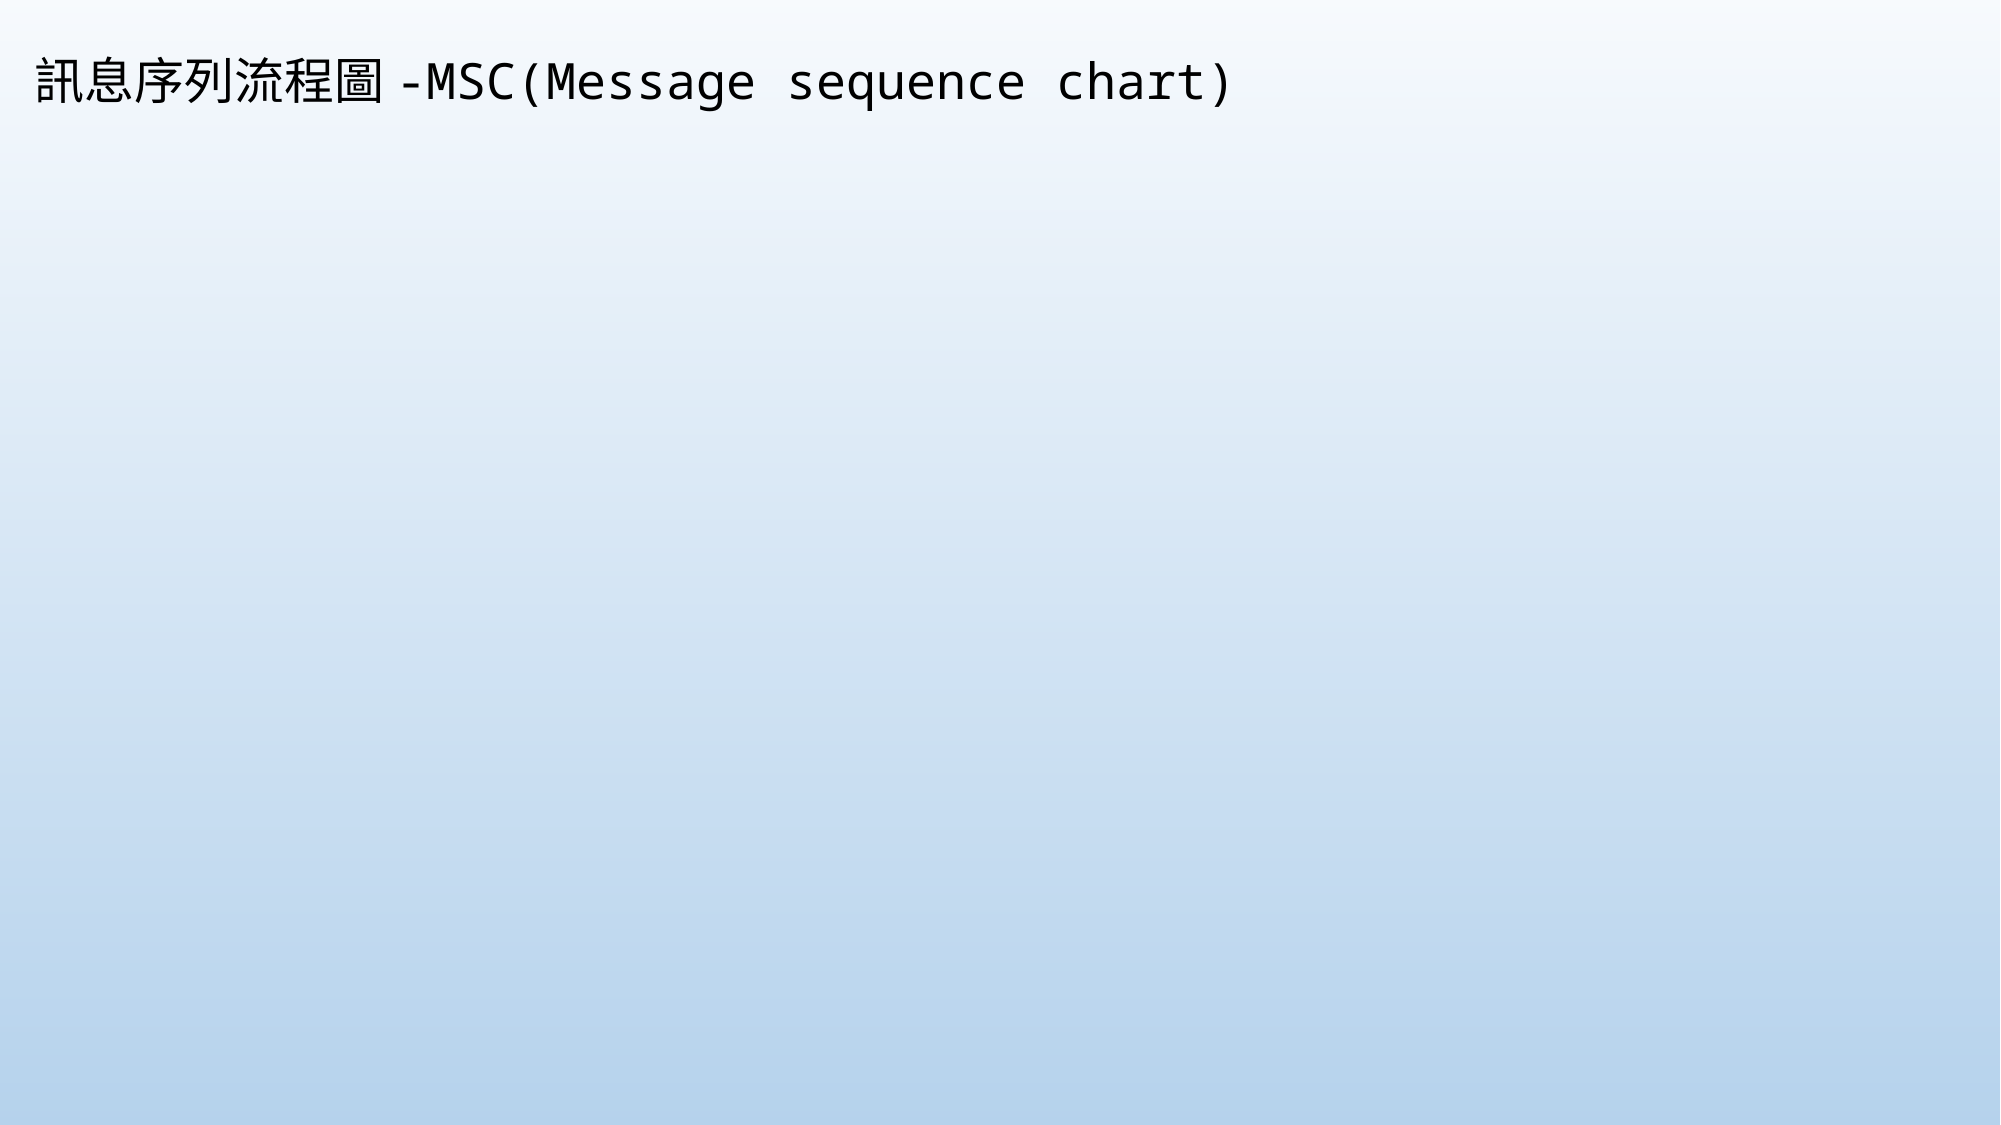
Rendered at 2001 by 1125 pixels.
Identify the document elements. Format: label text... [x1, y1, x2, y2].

text_box 訊息序列流程圖-MSC(Message sequence chart) [19, 12, 1867, 118]
